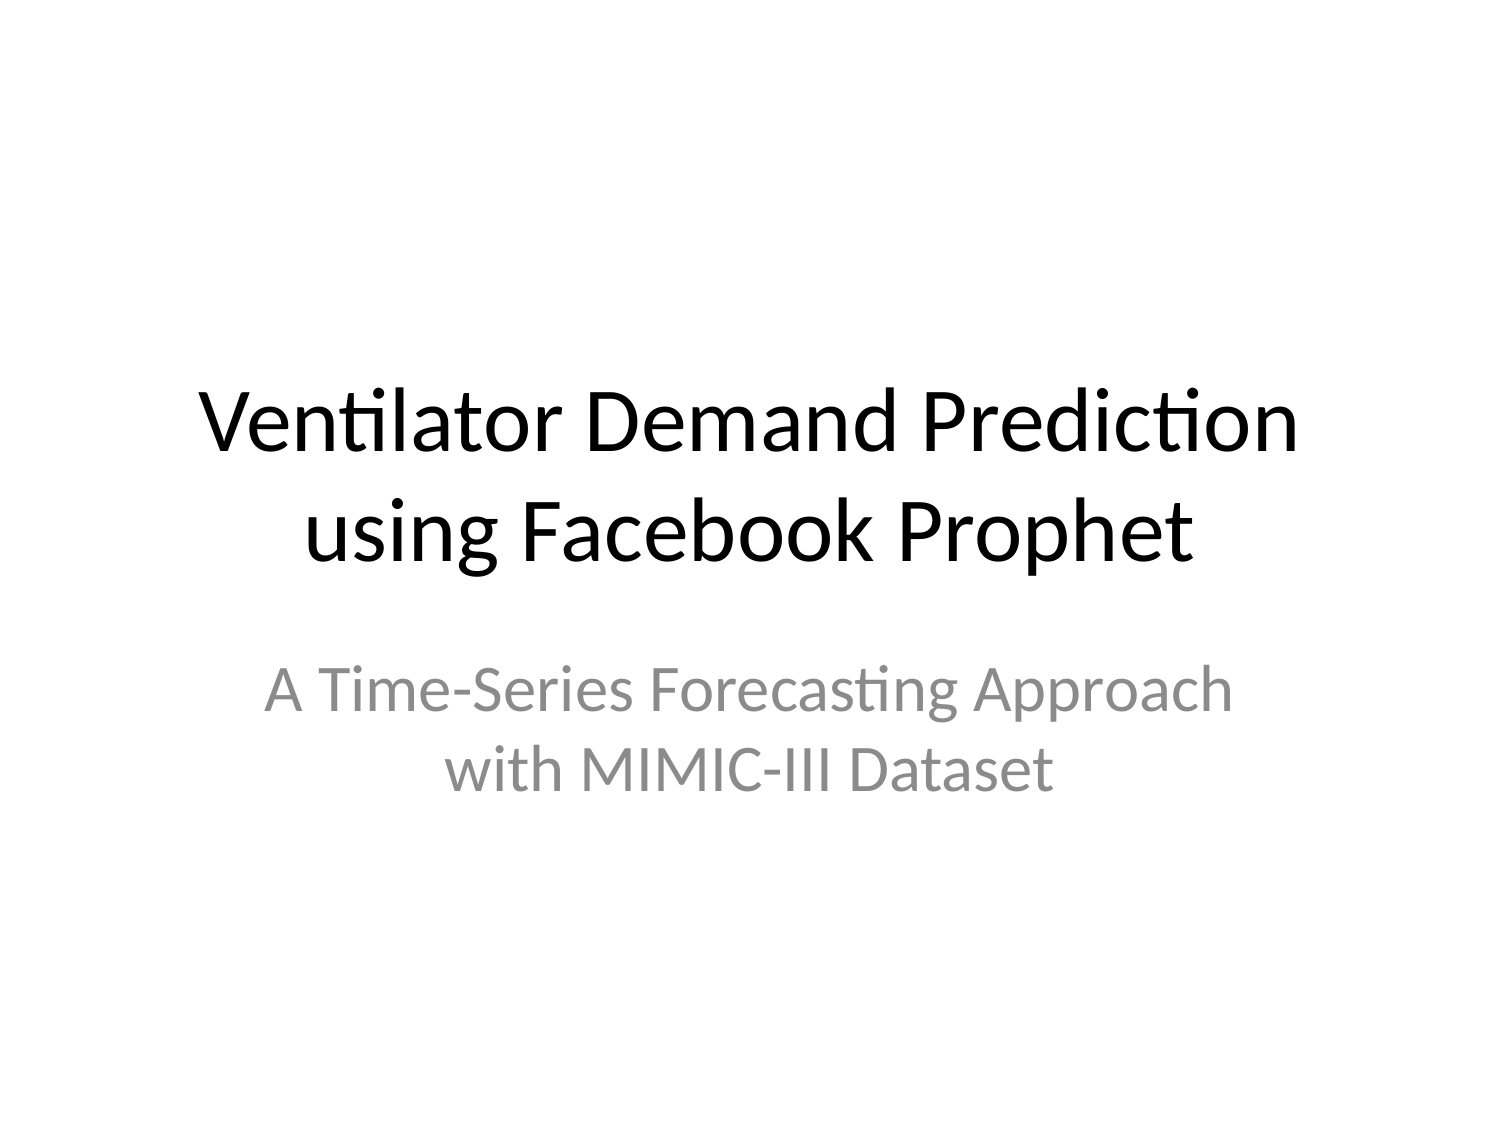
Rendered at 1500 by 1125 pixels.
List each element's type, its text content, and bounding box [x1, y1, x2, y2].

title Ventilator Demand Prediction using Facebook Prophet [112, 349, 1388, 591]
subtitle A Time-Series Forecasting Approach with MIMIC-III Dataset [225, 637, 1275, 925]
